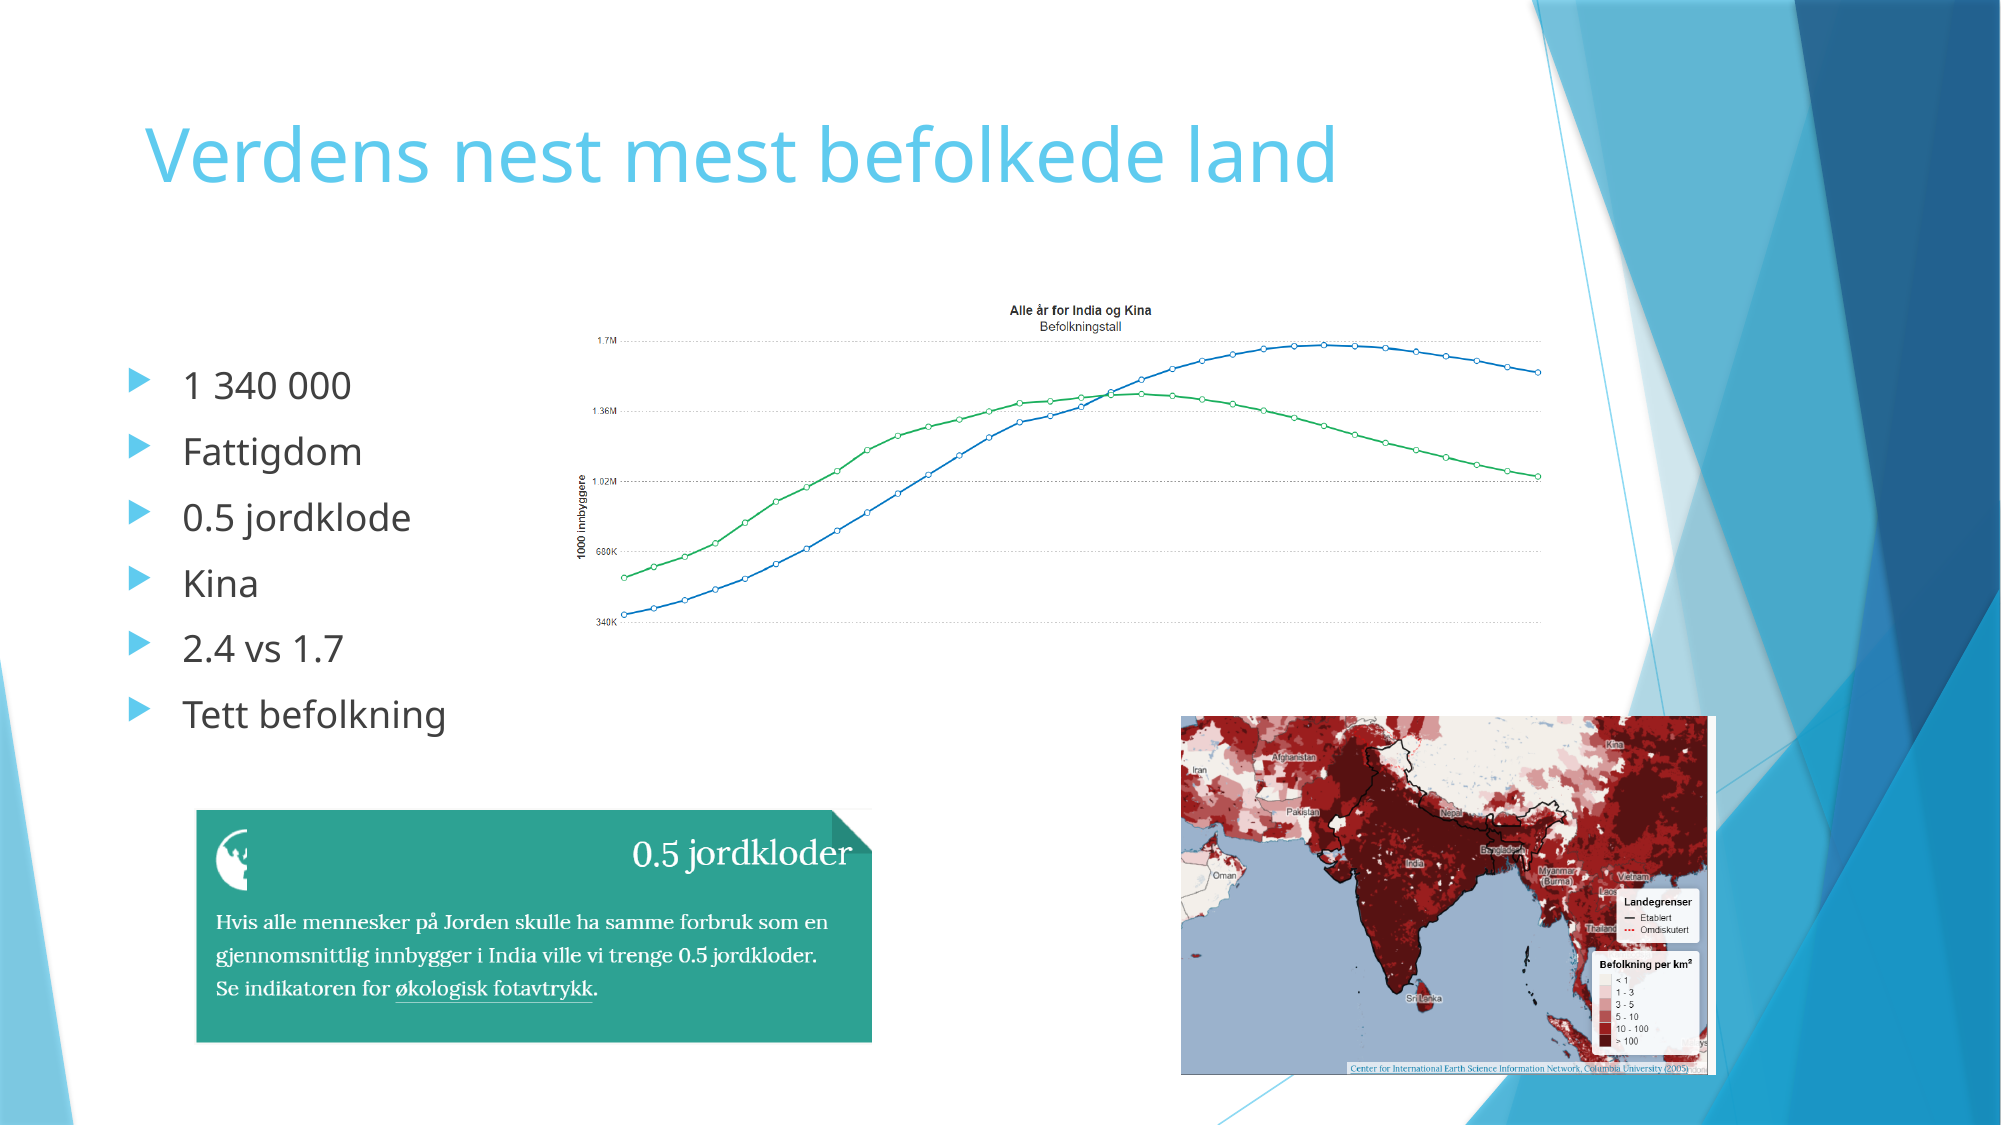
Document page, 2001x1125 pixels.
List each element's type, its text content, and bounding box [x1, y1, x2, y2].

title Verdens nest mest befolkede land [111, 99, 1522, 317]
picture [1181, 716, 1716, 1076]
list 1 340 000 Fattigdom 0.5 jordklode Kina 2.4 vs 1.7 Tett befolkning [111, 354, 533, 992]
picture [561, 293, 1544, 680]
picture [193, 807, 872, 1046]
